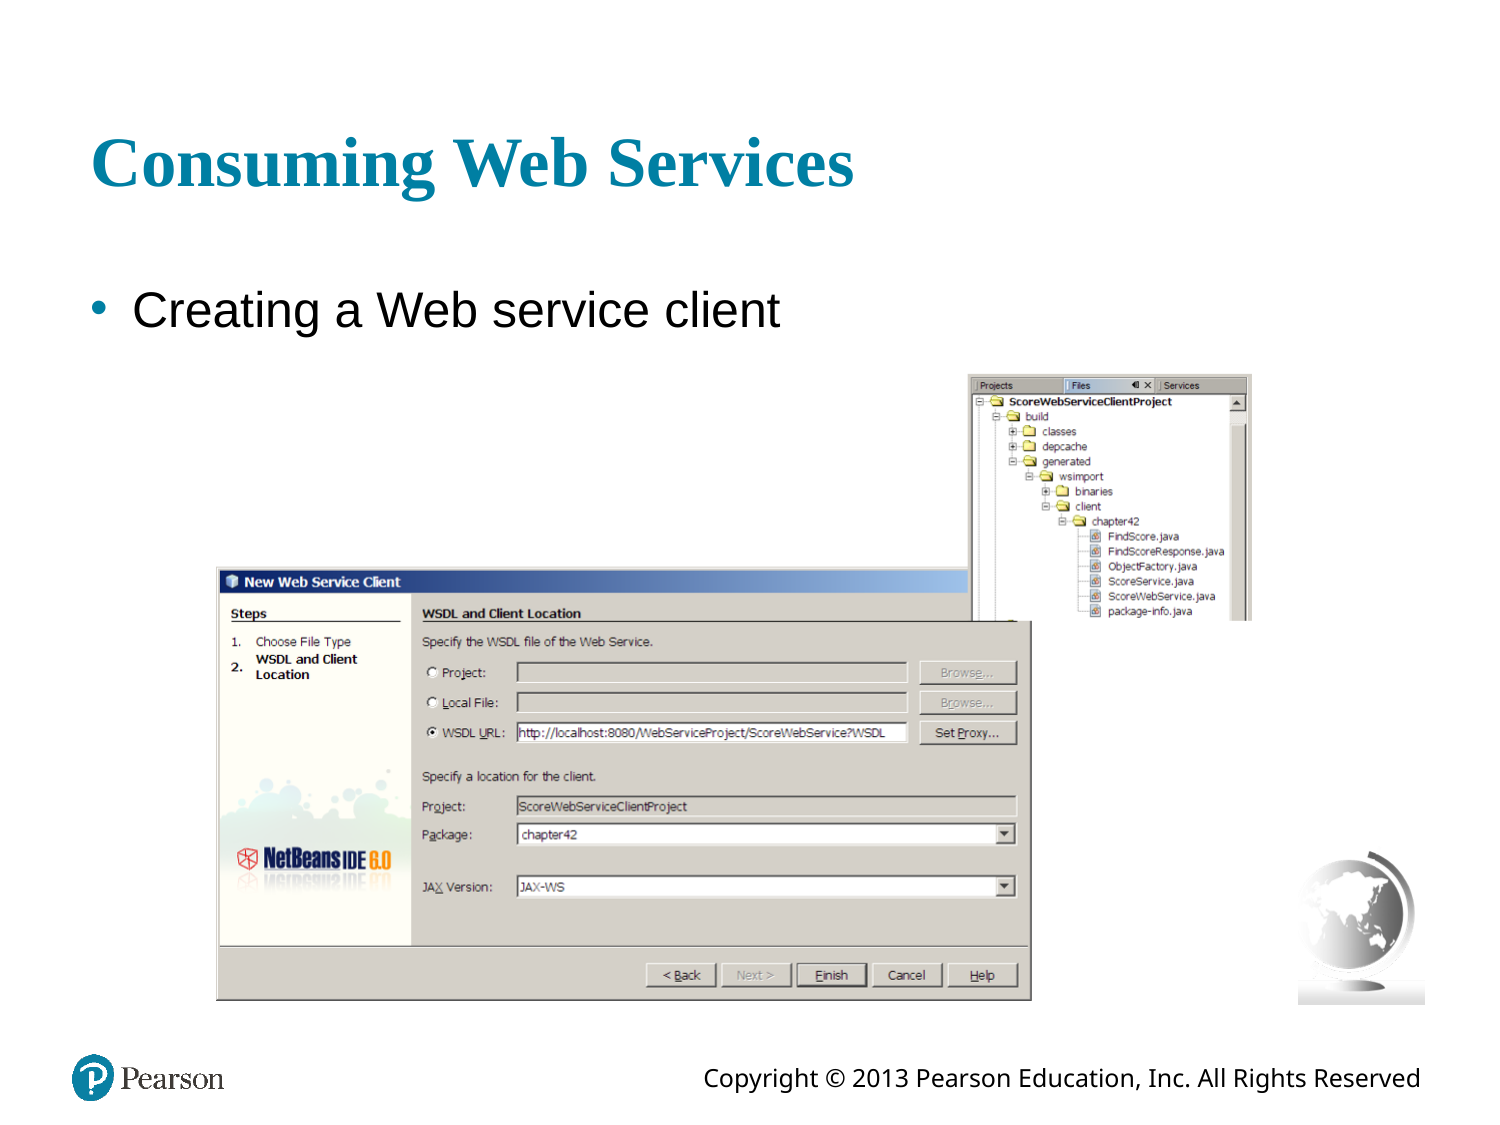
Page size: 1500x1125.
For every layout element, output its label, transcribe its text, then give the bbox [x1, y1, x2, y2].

picture [72, 1088, 82, 1101]
title Consuming Web Services [75, 35, 1425, 216]
list Creating a Web service client [75, 262, 1425, 350]
picture [81, 1063, 106, 1088]
picture [99, 1054, 224, 1101]
picture [201, 349, 1425, 1034]
picture [72, 1054, 88, 1070]
